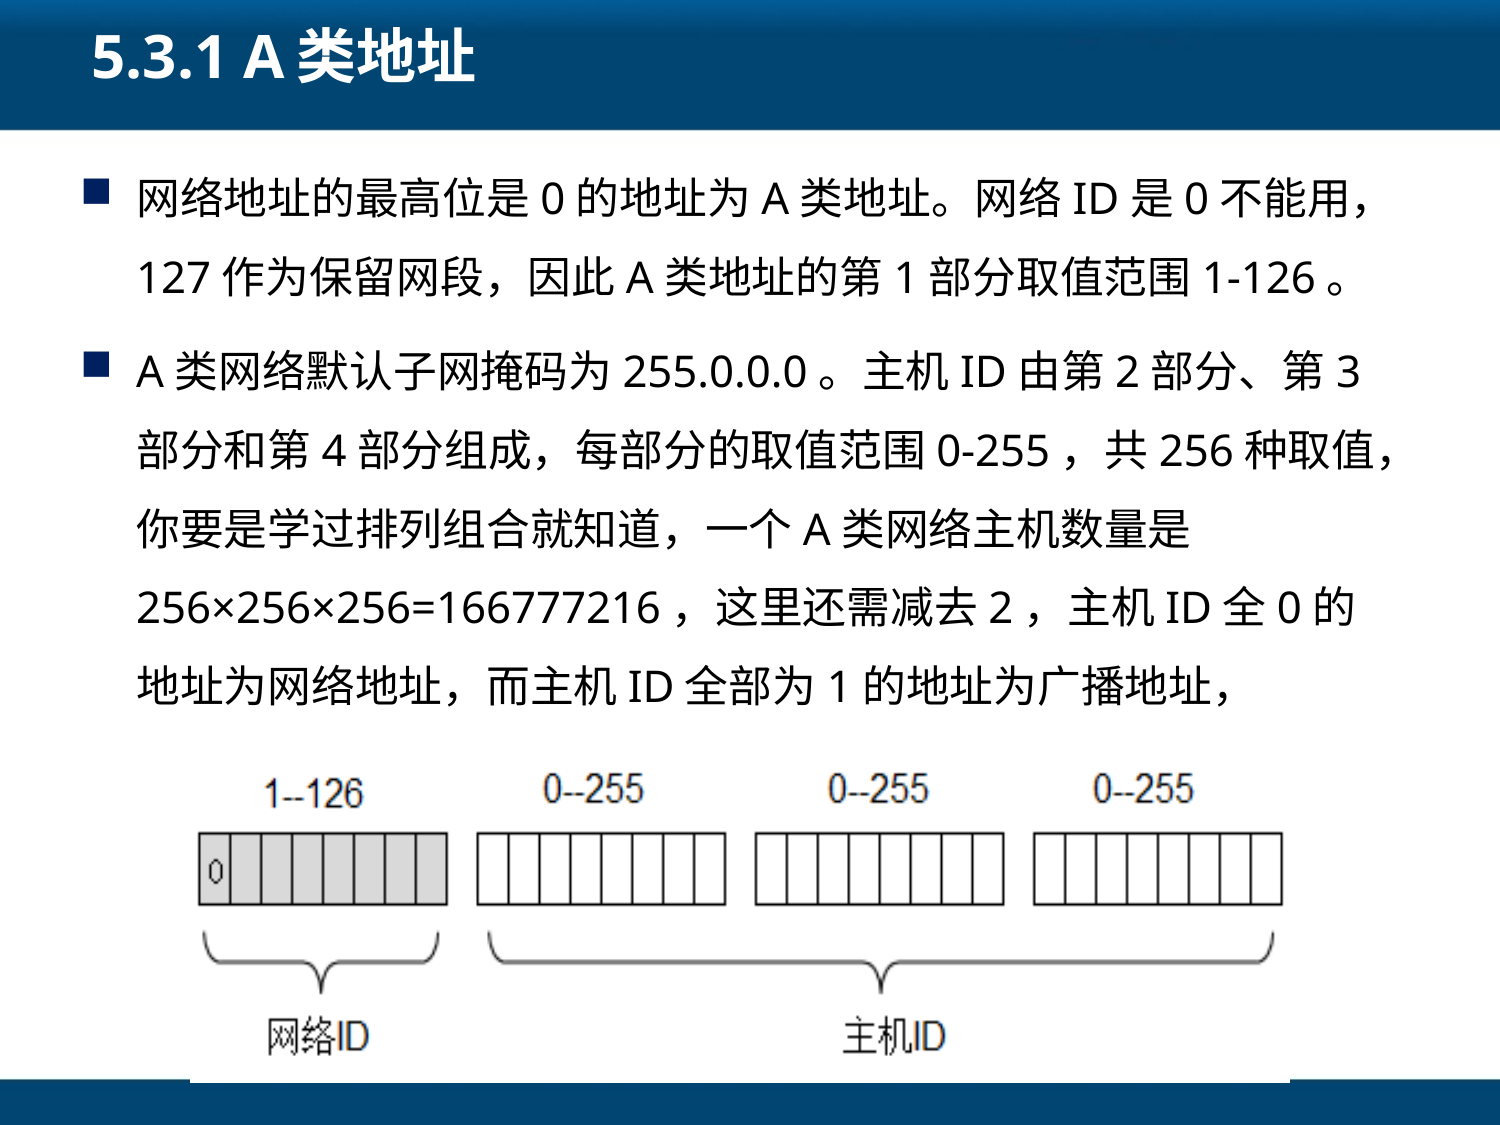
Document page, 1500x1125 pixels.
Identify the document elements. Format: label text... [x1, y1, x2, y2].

picture [0, 0, 1500, 1125]
title 5.3.1 A类地址 [76, 19, 1427, 100]
list 网络地址的最高位是0的地址为A类地址。网络ID是0不能用，127作为保留网段，因此A类地址的第1部分取值范围1-126。 A类网络默认子网掩码为255.0.0.0。主机ID由第2部分、第3部分和第4部分组成，每部分的取值范围0-255，共256种取值，你要是学过排列组合就知道，一个A类网络主机数量是256×256×256=166777216，这里还需减去2，主机ID全0的地址为网络地址，而主机ID全部为1的地址为广播地址， [64, 137, 1415, 880]
